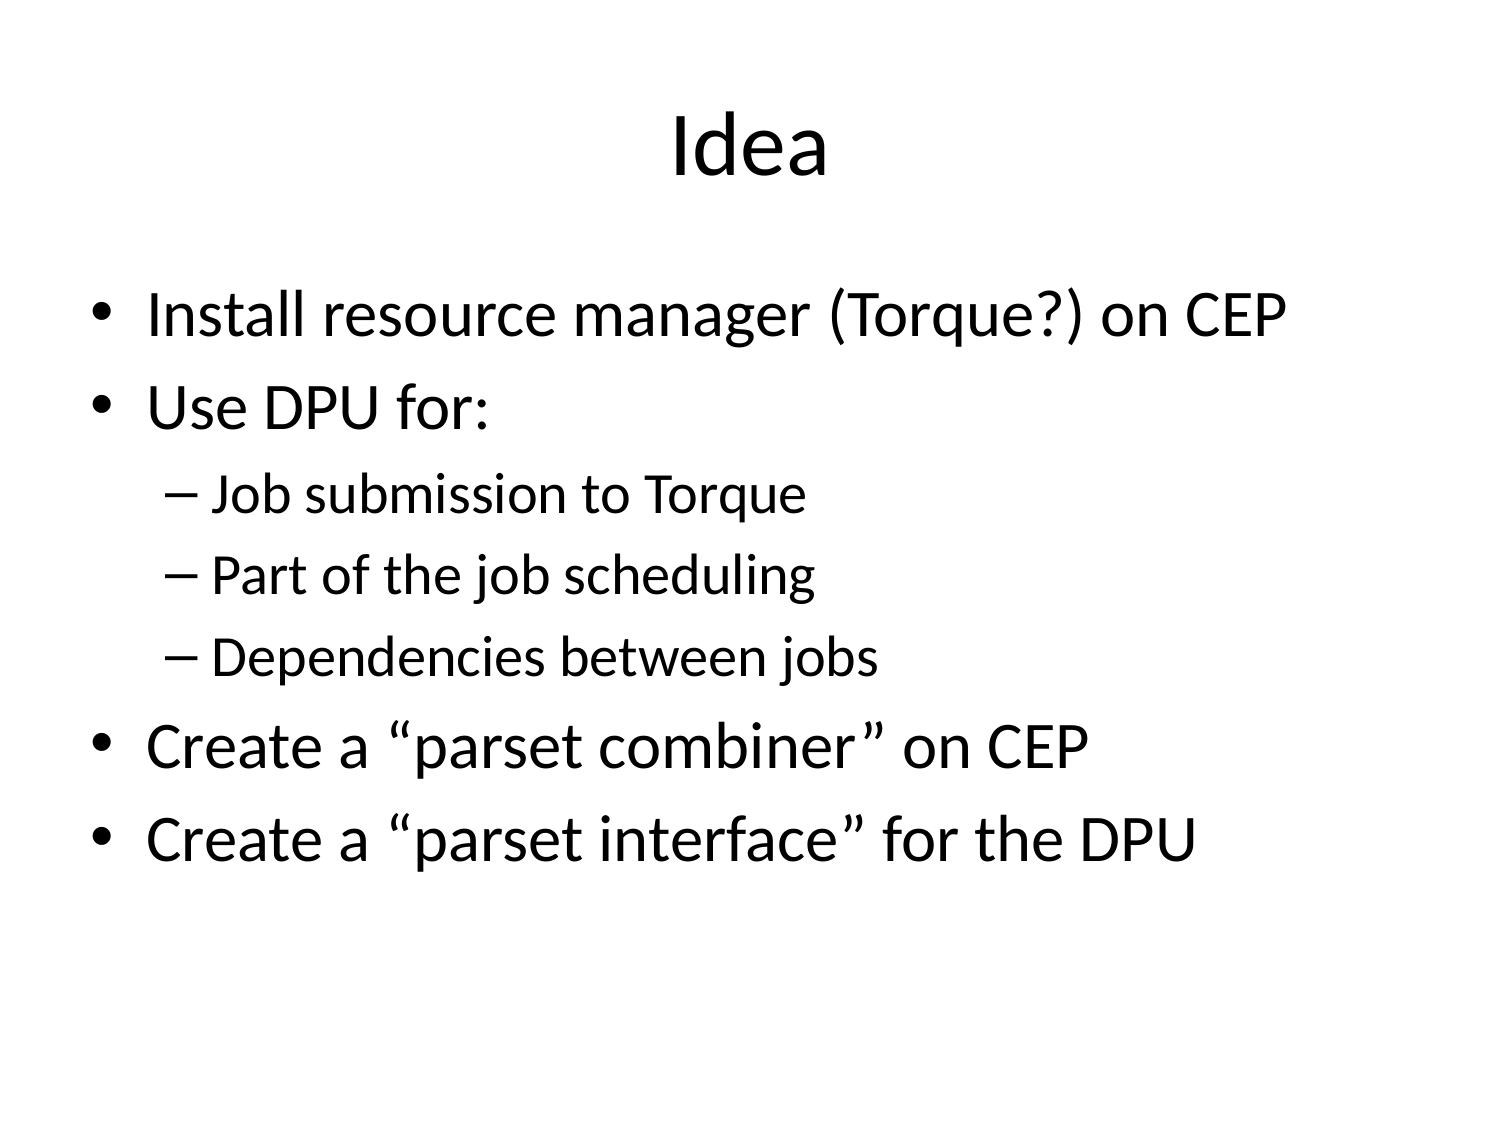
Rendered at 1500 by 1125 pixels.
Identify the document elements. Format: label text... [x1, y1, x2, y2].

list Install resource manager (Torque?) on CEP Use DPU for: Job submission to Torque Part of the job scheduling Dependencies between jobs Create a “parset combiner” on CEP Create a “parset interface” for the DPU [75, 262, 1425, 1005]
title Idea [75, 45, 1425, 233]
